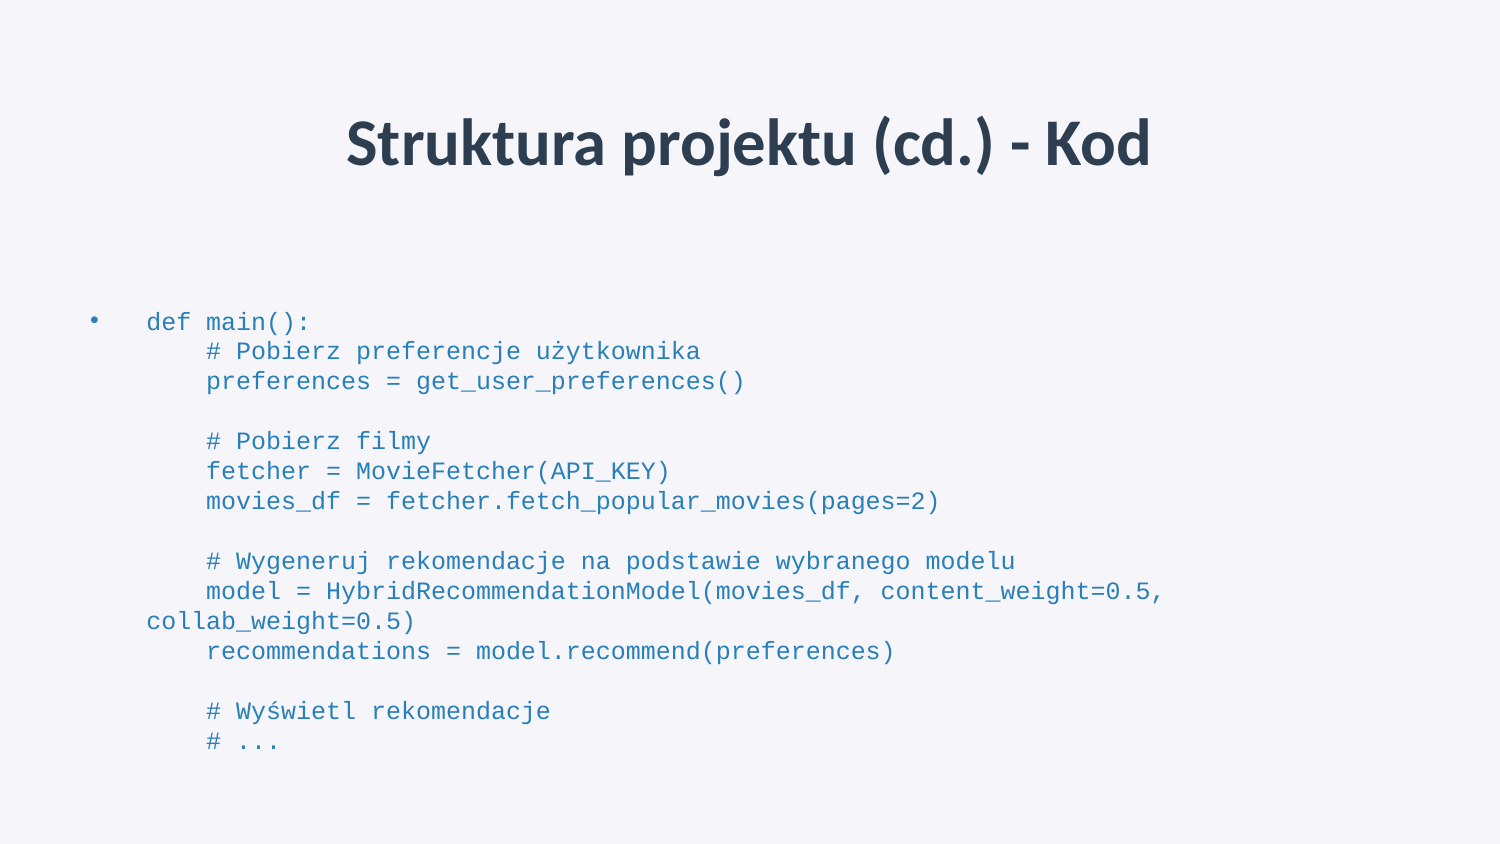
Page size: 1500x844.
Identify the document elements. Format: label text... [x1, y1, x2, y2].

title Struktura projektu (cd.) - Kod [75, 45, 1425, 233]
list def main(): # Pobierz preferencje użytkownika preferences = get_user_preferences() # Pobierz filmy fetcher = MovieFetcher(API_KEY) movies_df = fetcher.fetch_popular_movies(pages=2) # Wygeneruj rekomendacje na podstawie wybranego modelu model = HybridRecommendationModel(movies_df, content_weight=0.5, collab_weight=0.5) recommendations = model.recommend(preferences) # Wyświetl rekomendacje # ... [75, 262, 1425, 844]
